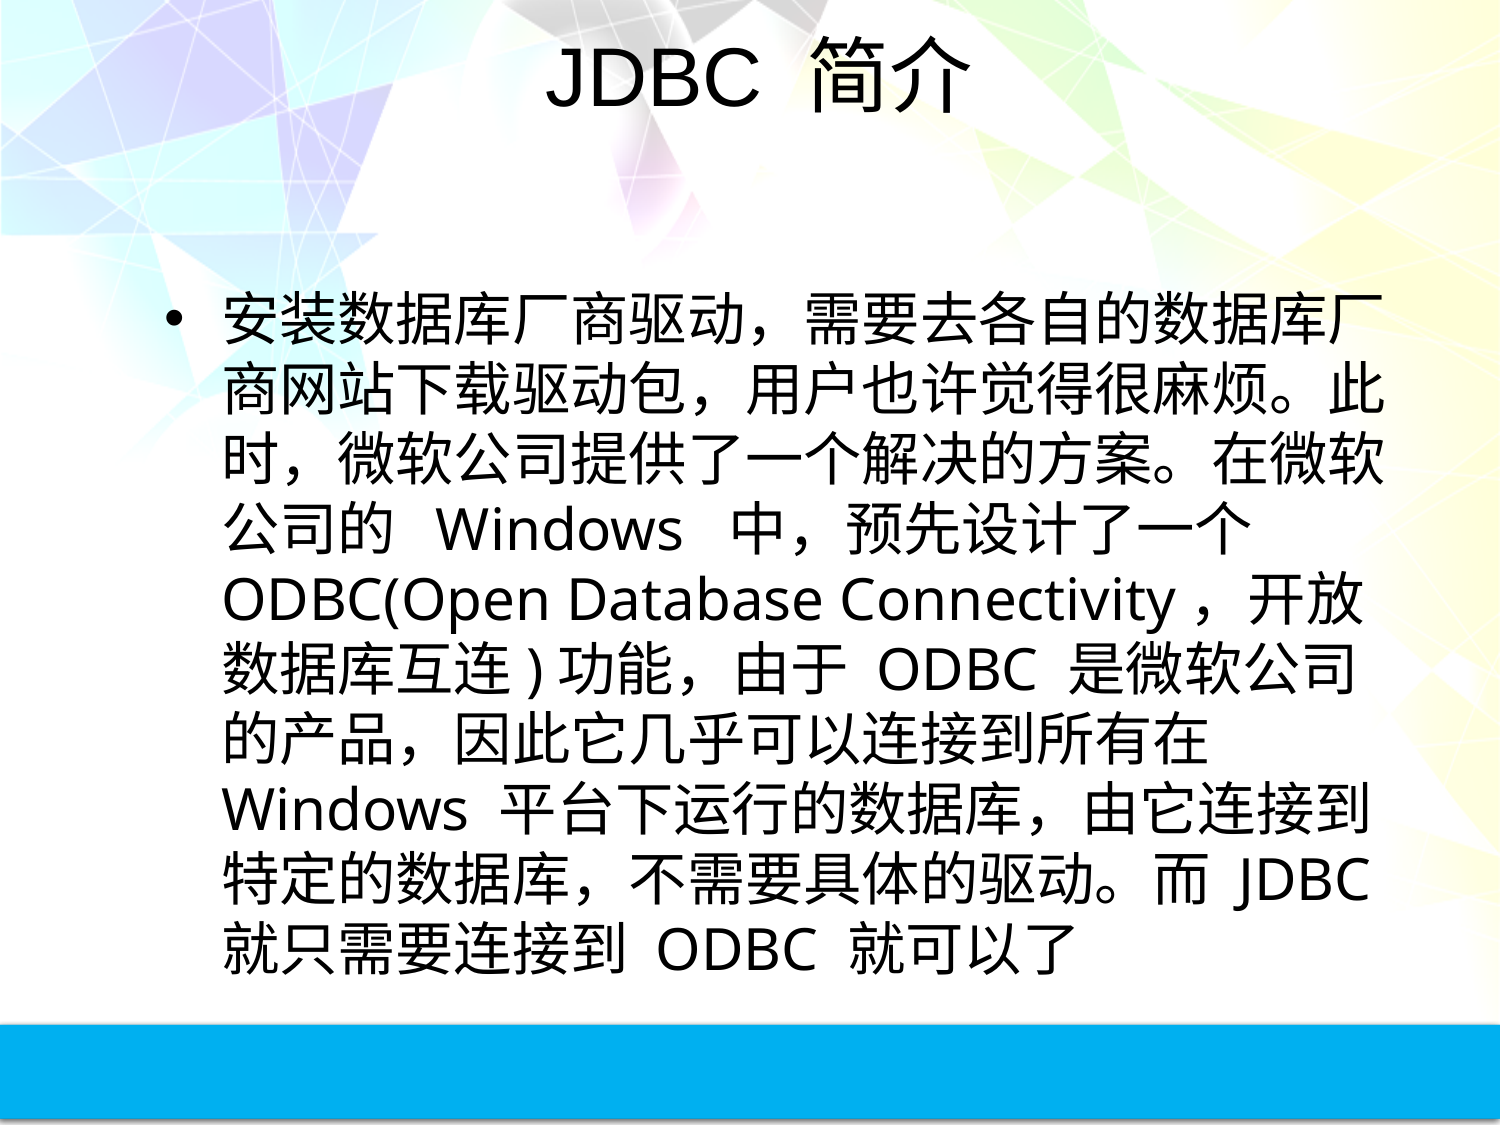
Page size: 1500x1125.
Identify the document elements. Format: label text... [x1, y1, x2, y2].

list 安装数据库厂商驱动，需要去各自的数据库厂商网站下载驱动包，用户也许觉得很麻烦。此时，微软公司提供了一个解决的方案。在微软公司的 Windows 中，预先设计了一个ODBC(Open Database Connectivity，开放数据库互连)功能，由于 ODBC 是微软公司的产品，因此它几乎可以连接到所有在 Windows 平台下运行的数据库，由它连接到特定的数据库，不需要具体的驱动。而 JDBC 就只需要连接到 ODBC 就可以了 [149, 274, 1404, 1055]
title JDBC 简介 [26, 17, 1493, 130]
